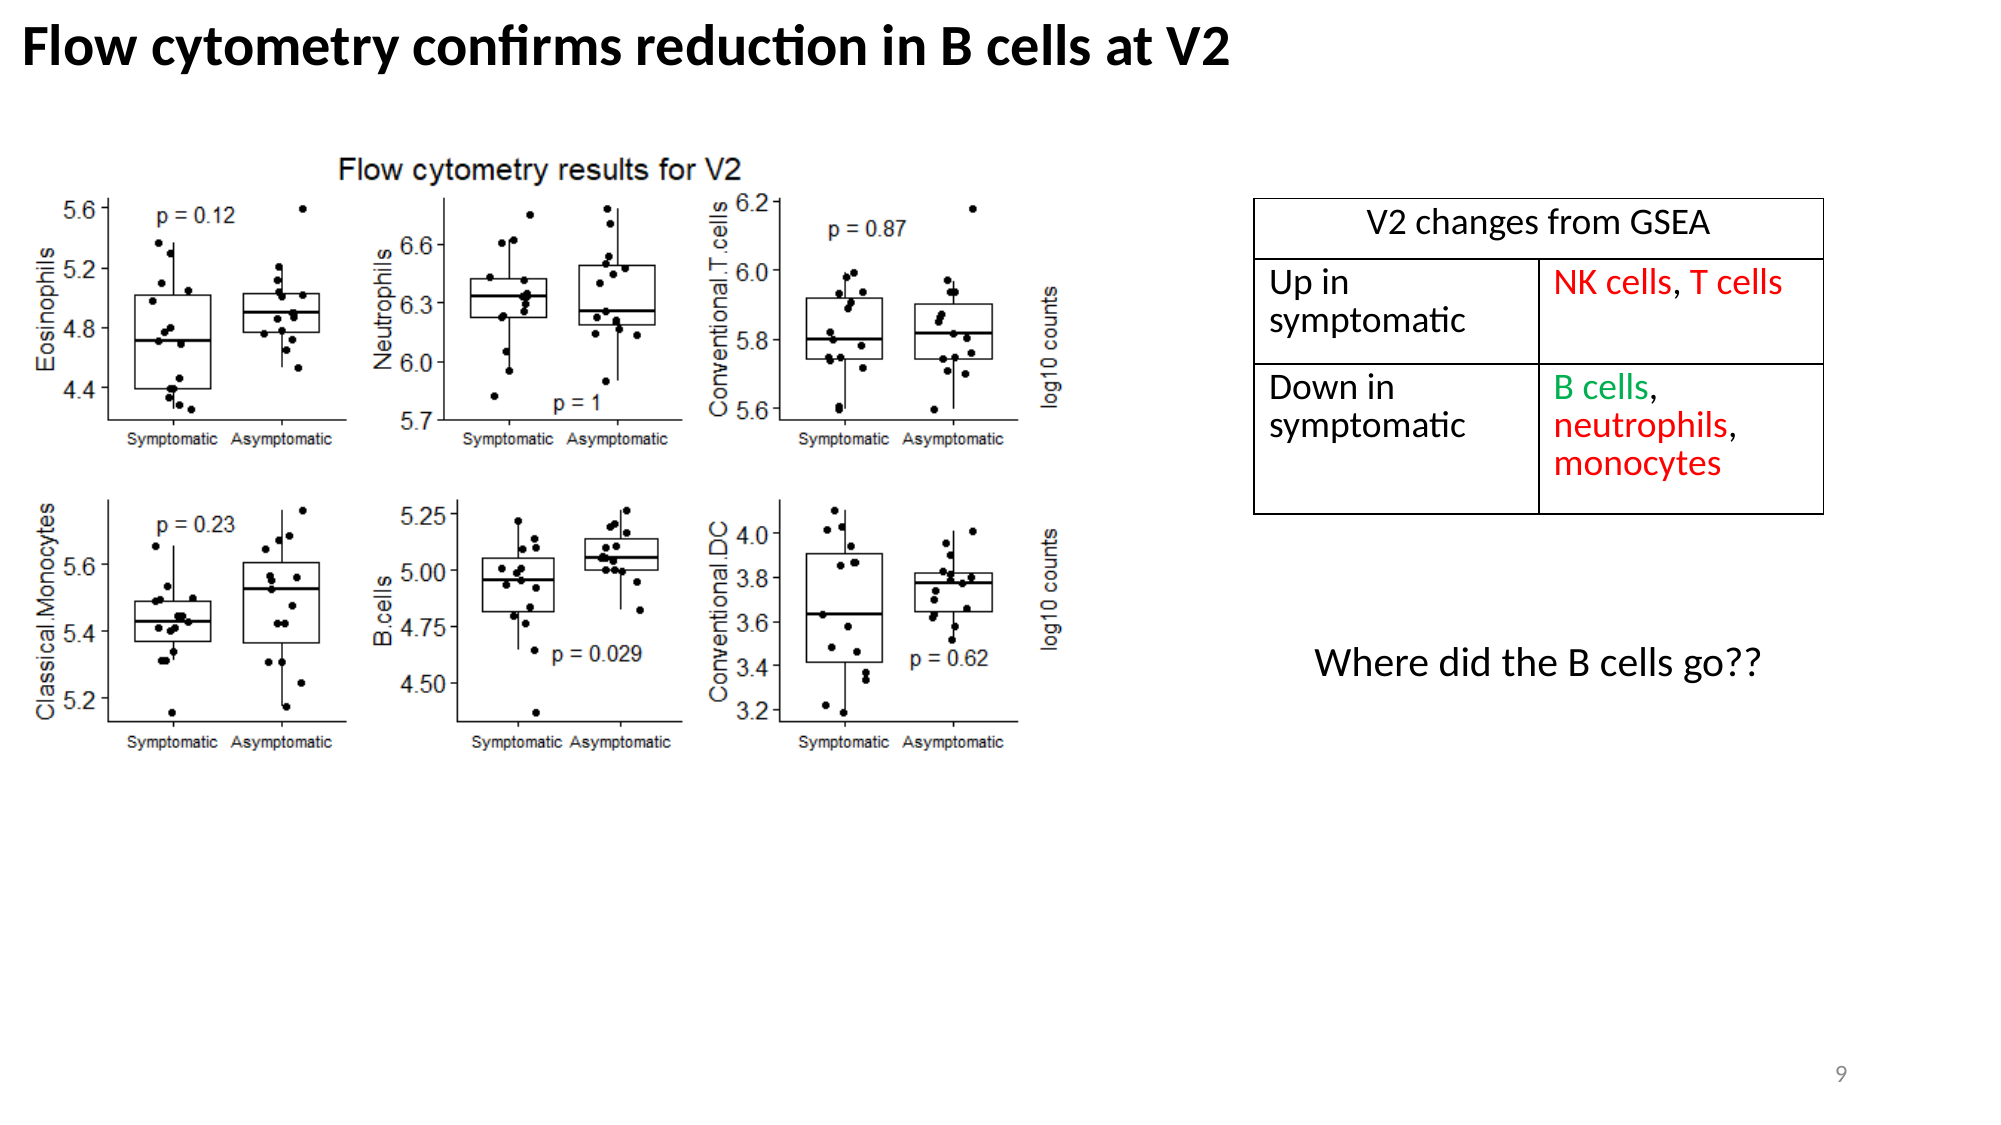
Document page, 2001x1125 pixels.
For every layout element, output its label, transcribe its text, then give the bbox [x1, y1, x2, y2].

table_cell Up in symptomatic [1255, 260, 1538, 363]
table_cell Down in symptomatic [1255, 365, 1538, 513]
text_box Where did the B cells go?? [1299, 627, 1779, 693]
table_cell B cells, neutrophils, monocytes [1540, 365, 1823, 513]
table_header V2 changes from GSEA [1255, 199, 1823, 258]
table_cell NK cells, T cells [1540, 260, 1823, 363]
slide_number 9 [1412, 1042, 1863, 1103]
text_box Flow cytometry confirms reduction in B cells at V2 [7, 0, 1247, 84]
picture [22, 149, 1063, 791]
